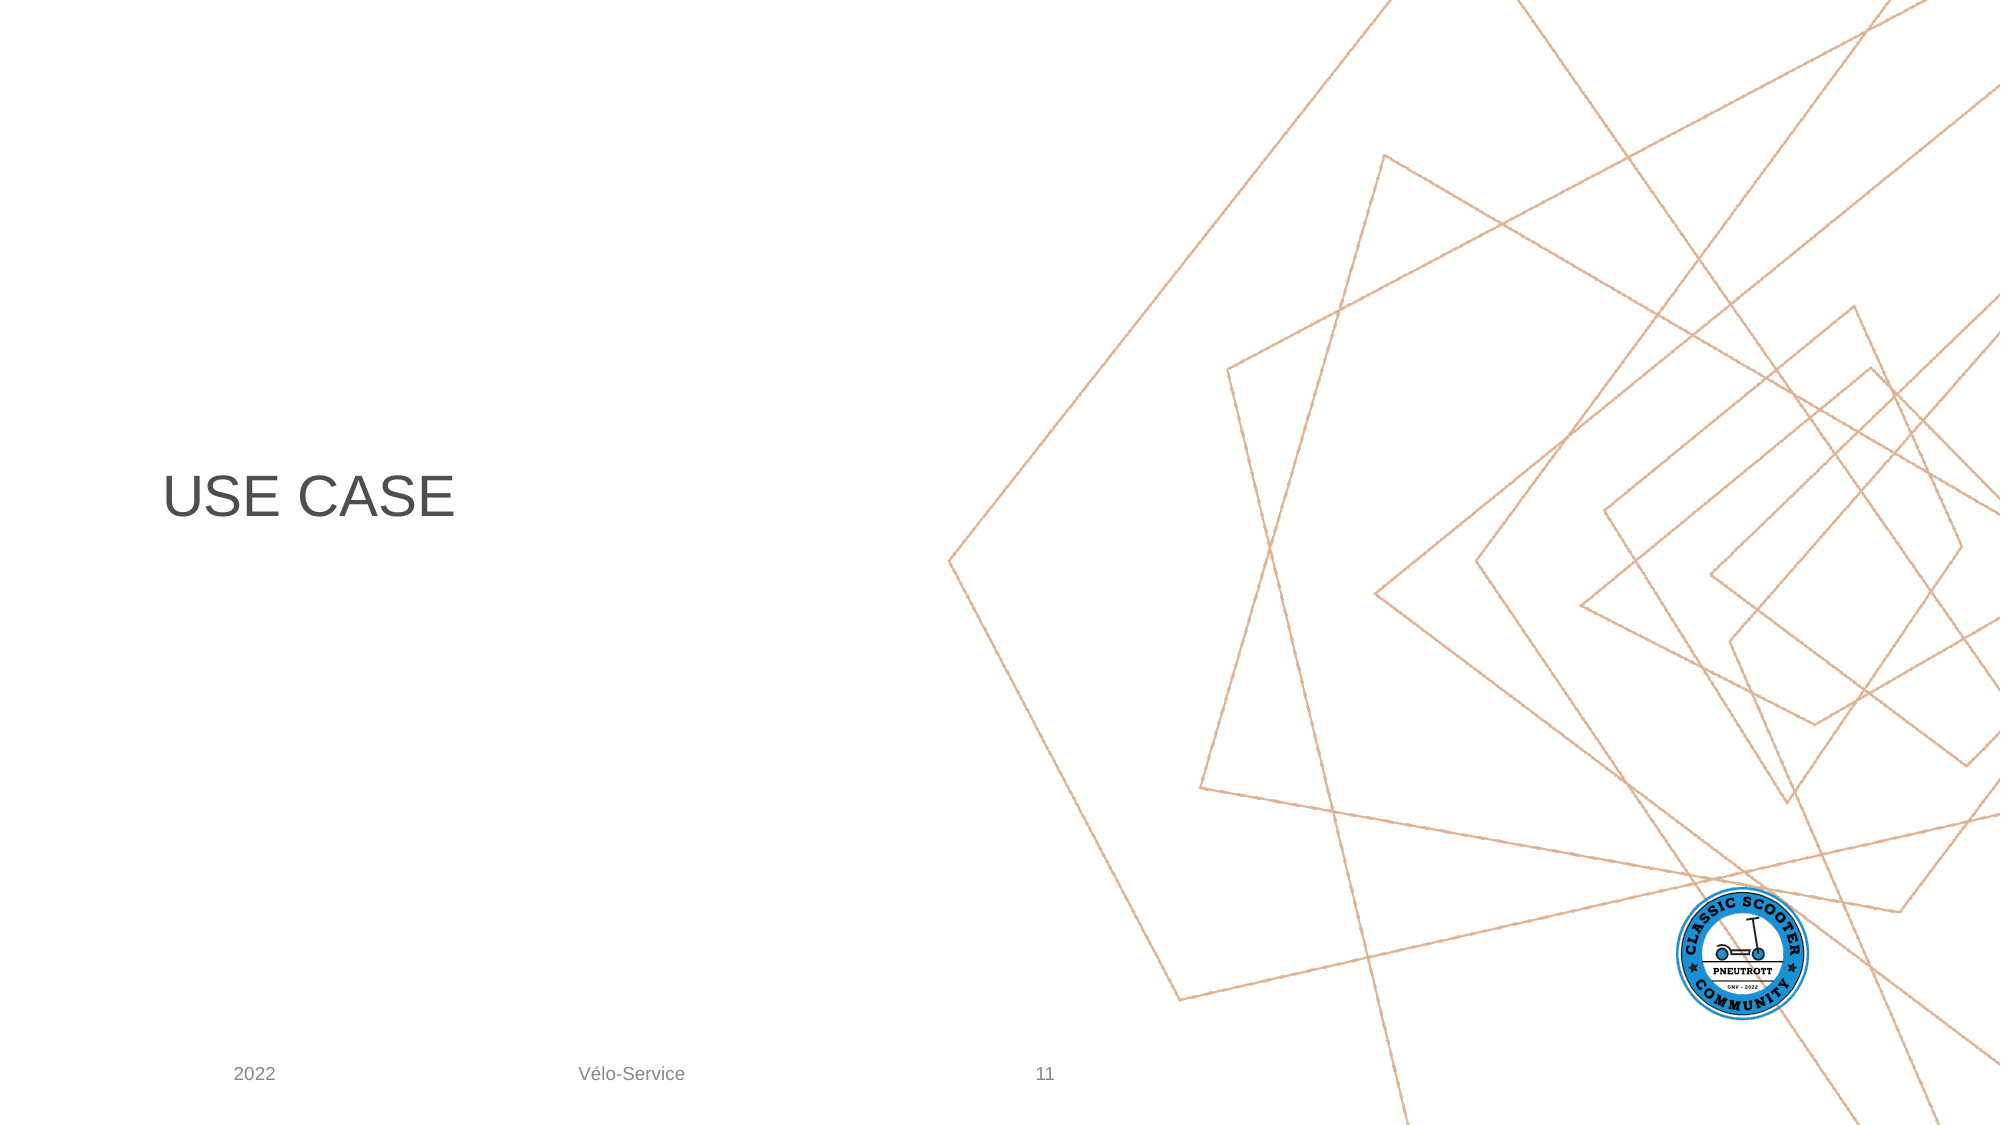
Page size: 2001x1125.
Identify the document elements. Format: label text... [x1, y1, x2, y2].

text_box USE CASE [147, 255, 1330, 537]
slide_number ‹#› [908, 1042, 1071, 1103]
footer Vélo-Service [563, 1042, 726, 1103]
picture [900, 0, 2000, 1125]
slide_number 2022 [218, 1042, 381, 1103]
